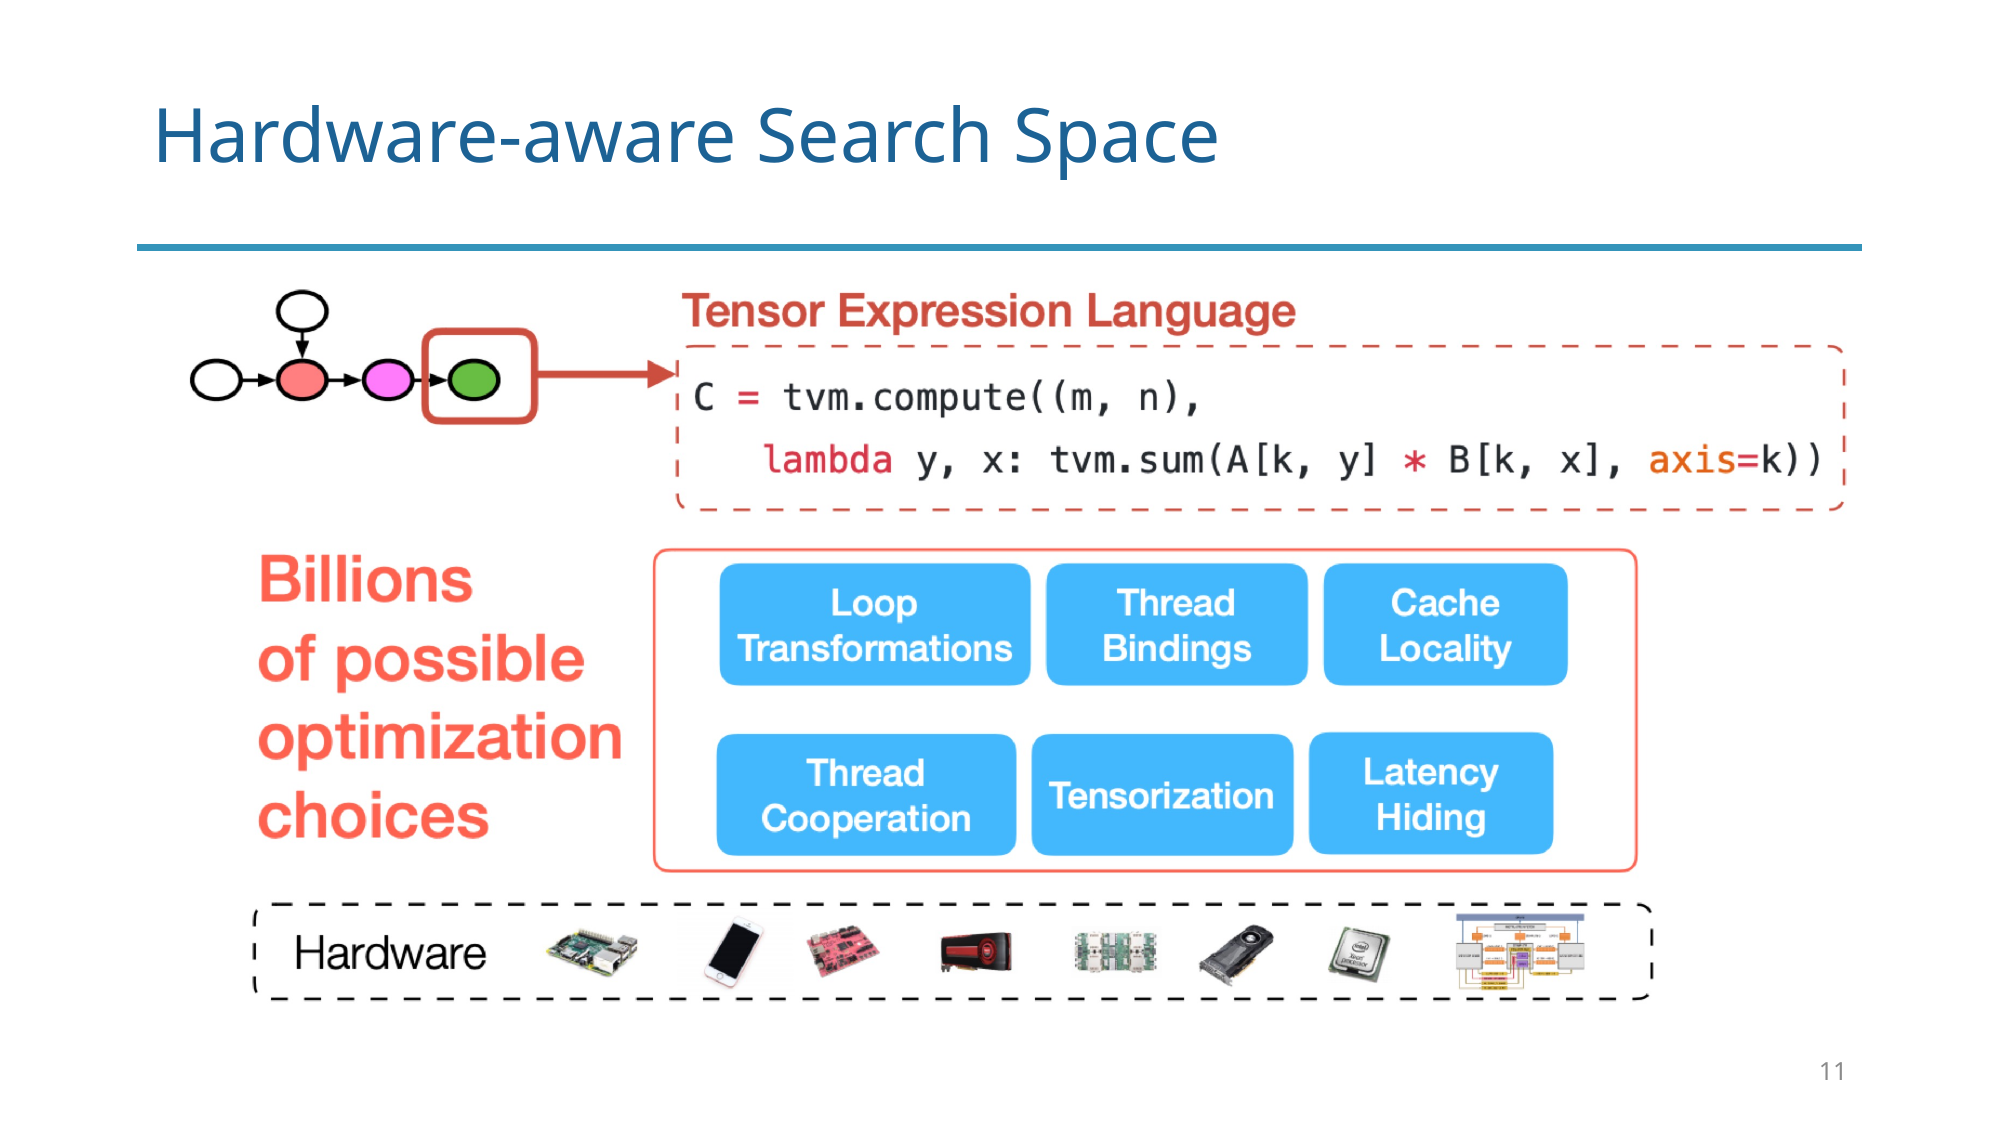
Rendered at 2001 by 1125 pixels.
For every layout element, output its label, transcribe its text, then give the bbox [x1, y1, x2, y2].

slide_number 11 [1412, 1042, 1863, 1103]
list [141, 271, 1859, 1014]
title Hardware-aware Search Space [137, 29, 1863, 248]
